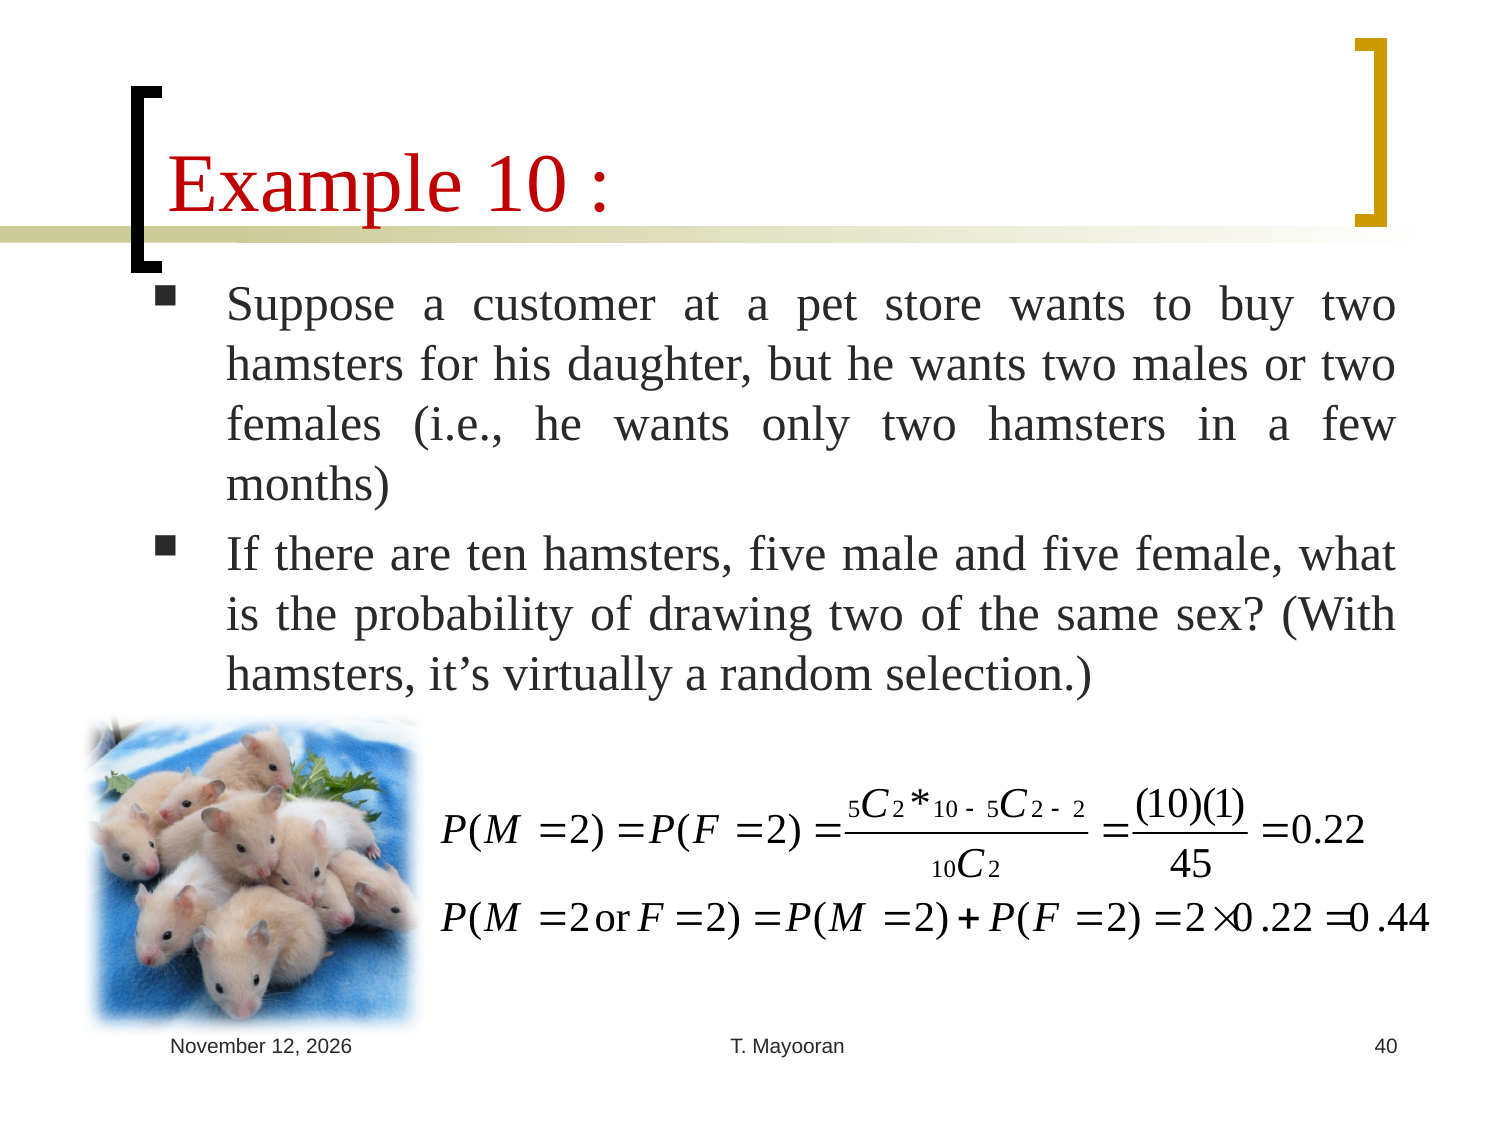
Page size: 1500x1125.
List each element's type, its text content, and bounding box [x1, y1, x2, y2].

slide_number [154, 1024, 468, 1101]
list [432, 773, 1438, 952]
picture [80, 712, 426, 1038]
list Suppose a customer at a pet store wants to buy two hamsters for his daughter, but he wants two males or two females (i.e., he wants only two hamsters in a few months) If there are ten hamsters, five male and five female, what is the probability of drawing two of the same sex? (With hamsters, it’s virtually a random selection.) [137, 262, 1413, 563]
footer T. Mayooran [549, 1024, 1026, 1101]
title Example 10 : [152, 99, 1328, 236]
slide_number 40 [1099, 1024, 1413, 1101]
